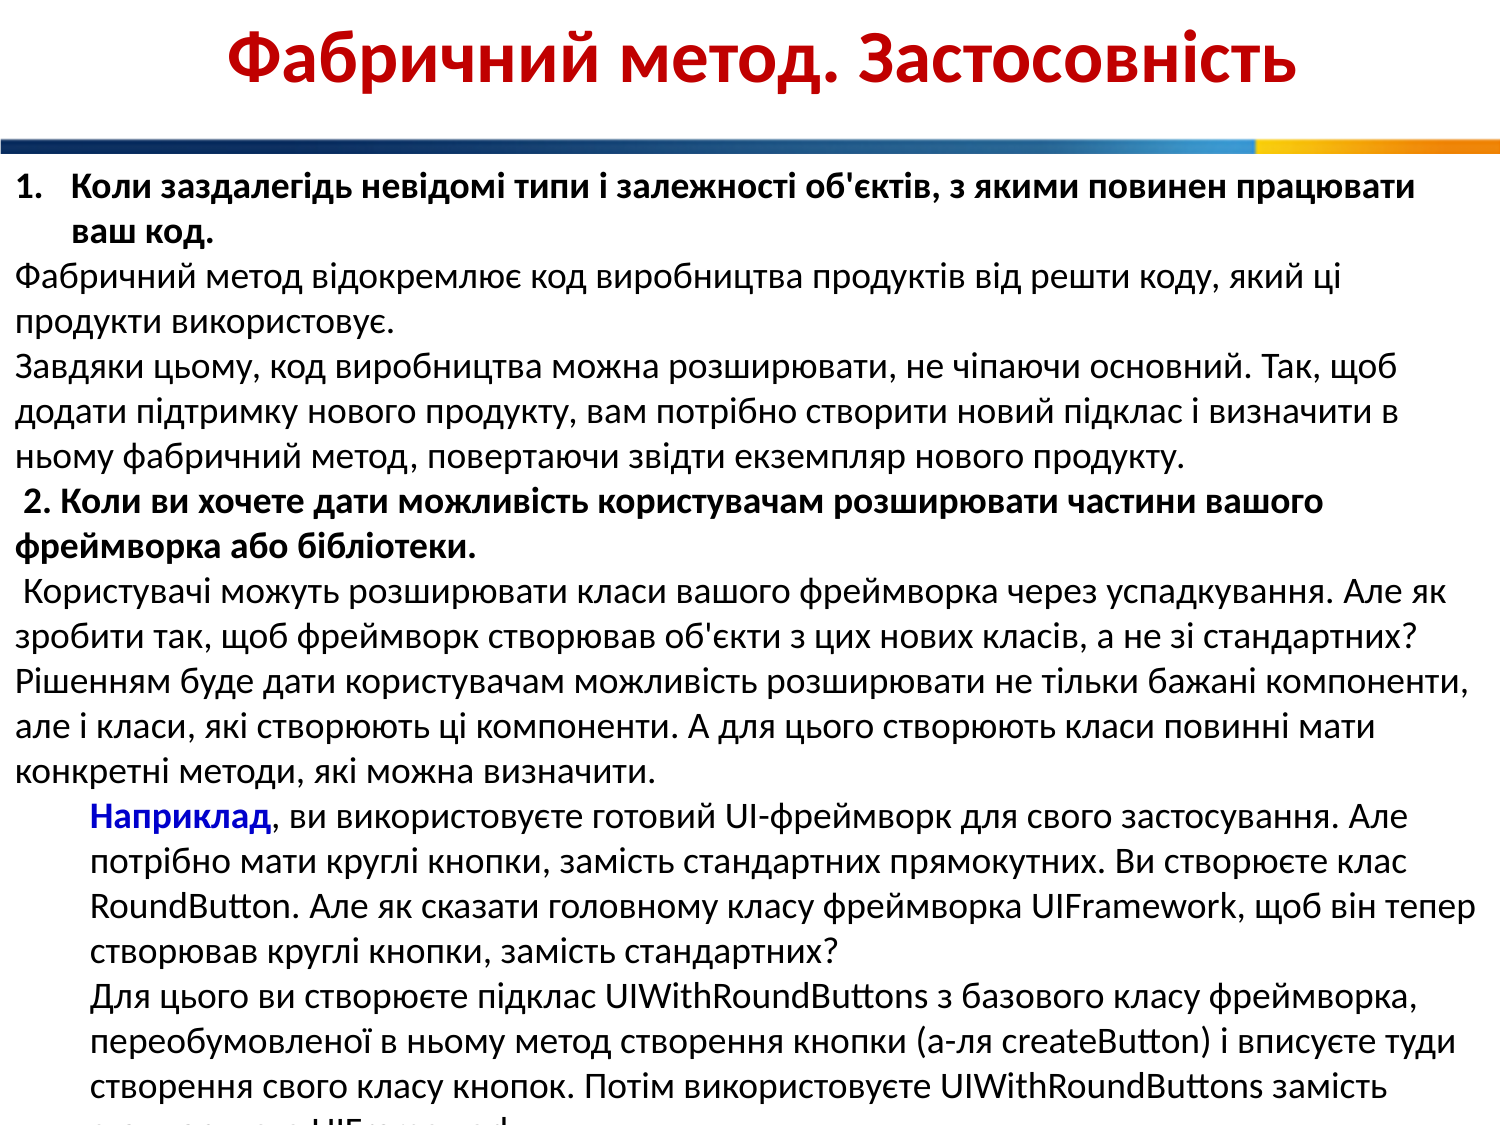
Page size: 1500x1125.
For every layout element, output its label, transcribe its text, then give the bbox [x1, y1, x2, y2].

text_box Коли заздалегідь невідомі типи і залежності об'єктів, з якими повинен працювати ваш код. Фабричний метод відокремлює код виробництва продуктів від решти коду, який ці продукти використовує. Завдяки цьому, код виробництва можна розширювати, не чіпаючи основний. Так, щоб додати підтримку нового продукту, вам потрібно створити новий підклас і визначити в ньому фабричний метод, повертаючи звідти екземпляр нового продукту. 2. Коли ви хочете дати можливість користувачам розширювати частини вашого фреймворка або бібліотеки. Користувачі можуть розширювати класи вашого фреймворка через успадкування. Але як зробити так, щоб фреймворк створював об'єкти з цих нових класів, а не зі стандартних? Рішенням буде дати користувачам можливість розширювати не тільки бажані компоненти, але і класи, які створюють ці компоненти. А для цього створюють класи повинні мати конкретні методи, які можна визначити. Наприклад, ви використовуєте готовий UI-фреймворк для свого застосування. Але потрібно мати круглі кнопки, замість стандартних прямокутних. Ви створюєте клас RoundButton. Але як сказати головному класу фреймворка UIFramework, щоб він тепер створював круглі кнопки, замість стандартних? Для цього ви створюєте підклас UIWithRoundButtons з базового класу фреймворка, переобумовленої в ньому метод створення кнопки (а-ля createButton) і вписуєте туди створення свого класу кнопок. Потім використовуєте UIWithRoundButtons замість стандартного UIFramework. [0, 154, 1500, 1125]
text_box Фабричний метод. Застосовність [212, 0, 1314, 105]
picture [2, 139, 1500, 154]
